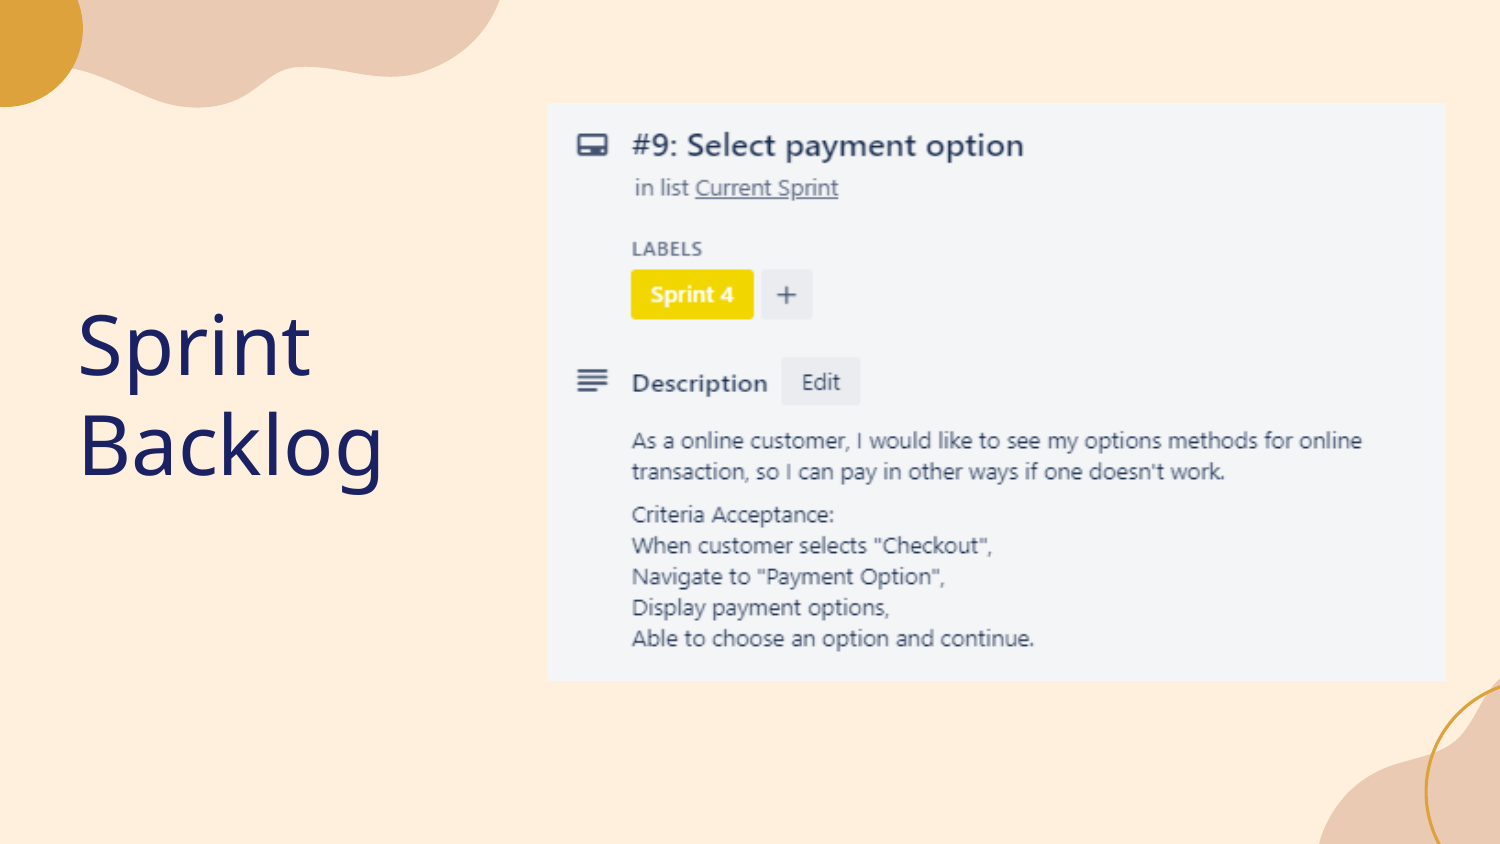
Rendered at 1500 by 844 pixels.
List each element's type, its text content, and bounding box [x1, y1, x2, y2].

title Sprint Backlog [62, 169, 504, 616]
picture [546, 103, 1446, 682]
